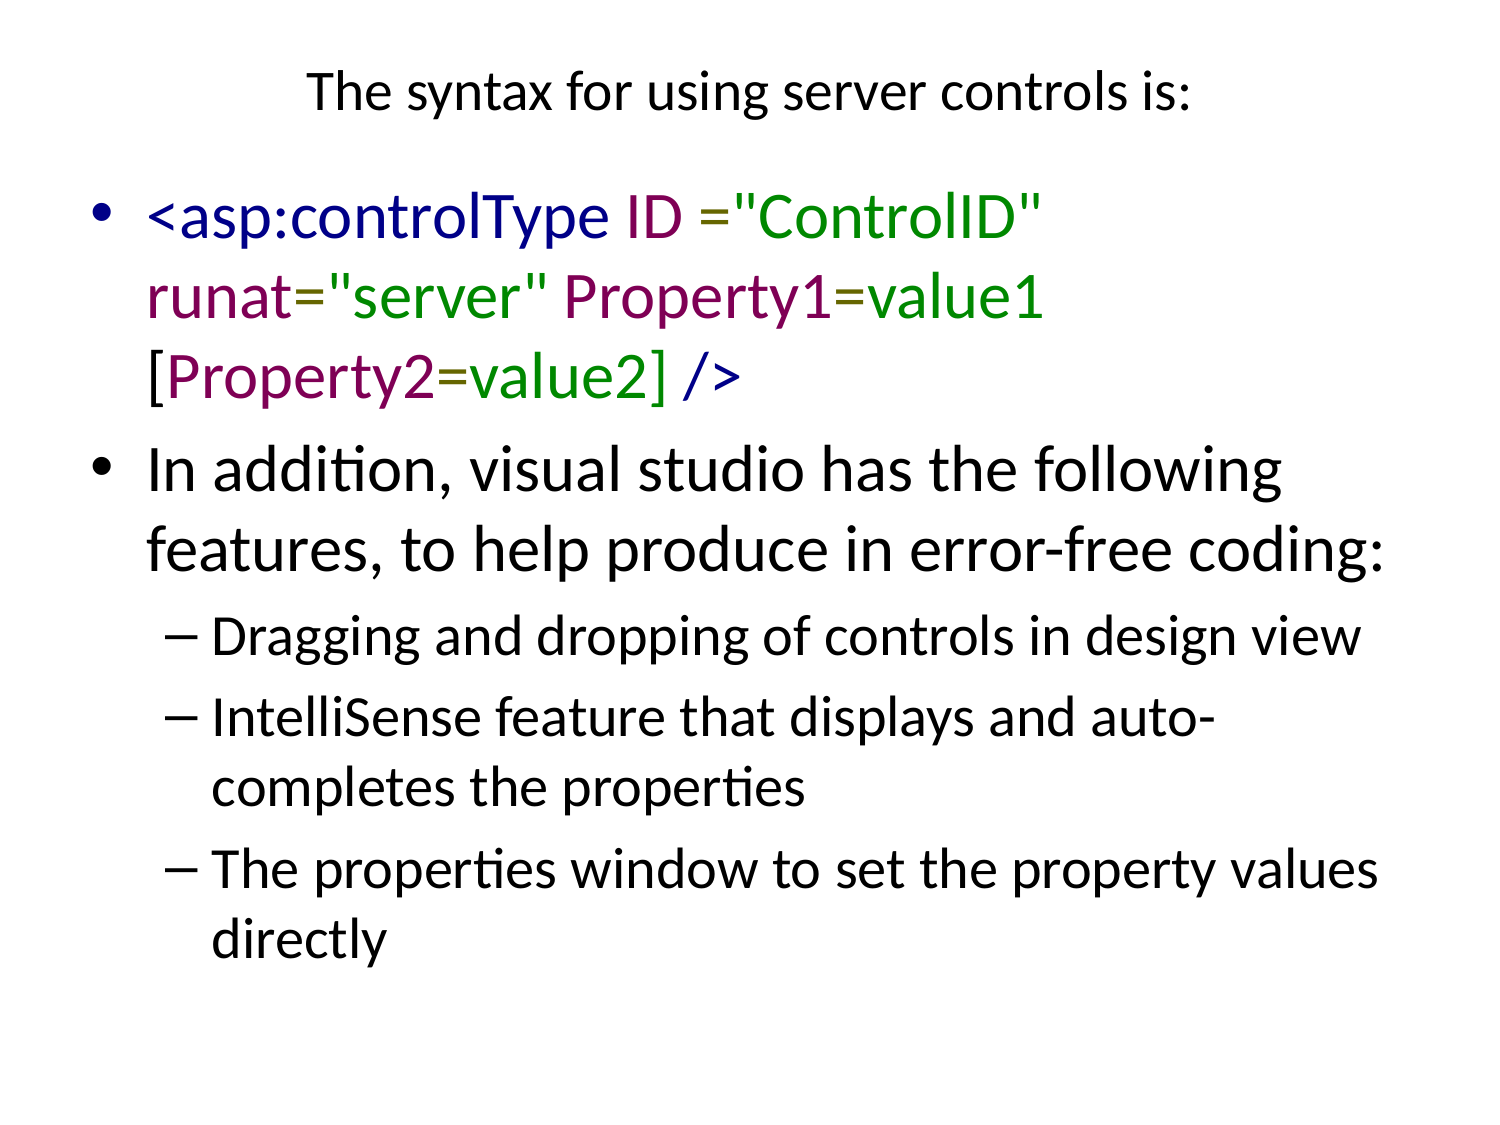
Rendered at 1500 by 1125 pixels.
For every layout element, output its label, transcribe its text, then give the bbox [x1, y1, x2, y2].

title The syntax for using server controls is: [75, 45, 1425, 129]
list <asp:controlType ID ="ControlID" runat="server" Property1=value1 [Property2=value2] /> In addition, visual studio has the following features, to help produce in error-free coding: Dragging and dropping of controls in design view IntelliSense feature that displays and auto-completes the properties The properties window to set the property values directly [75, 164, 1425, 1005]
